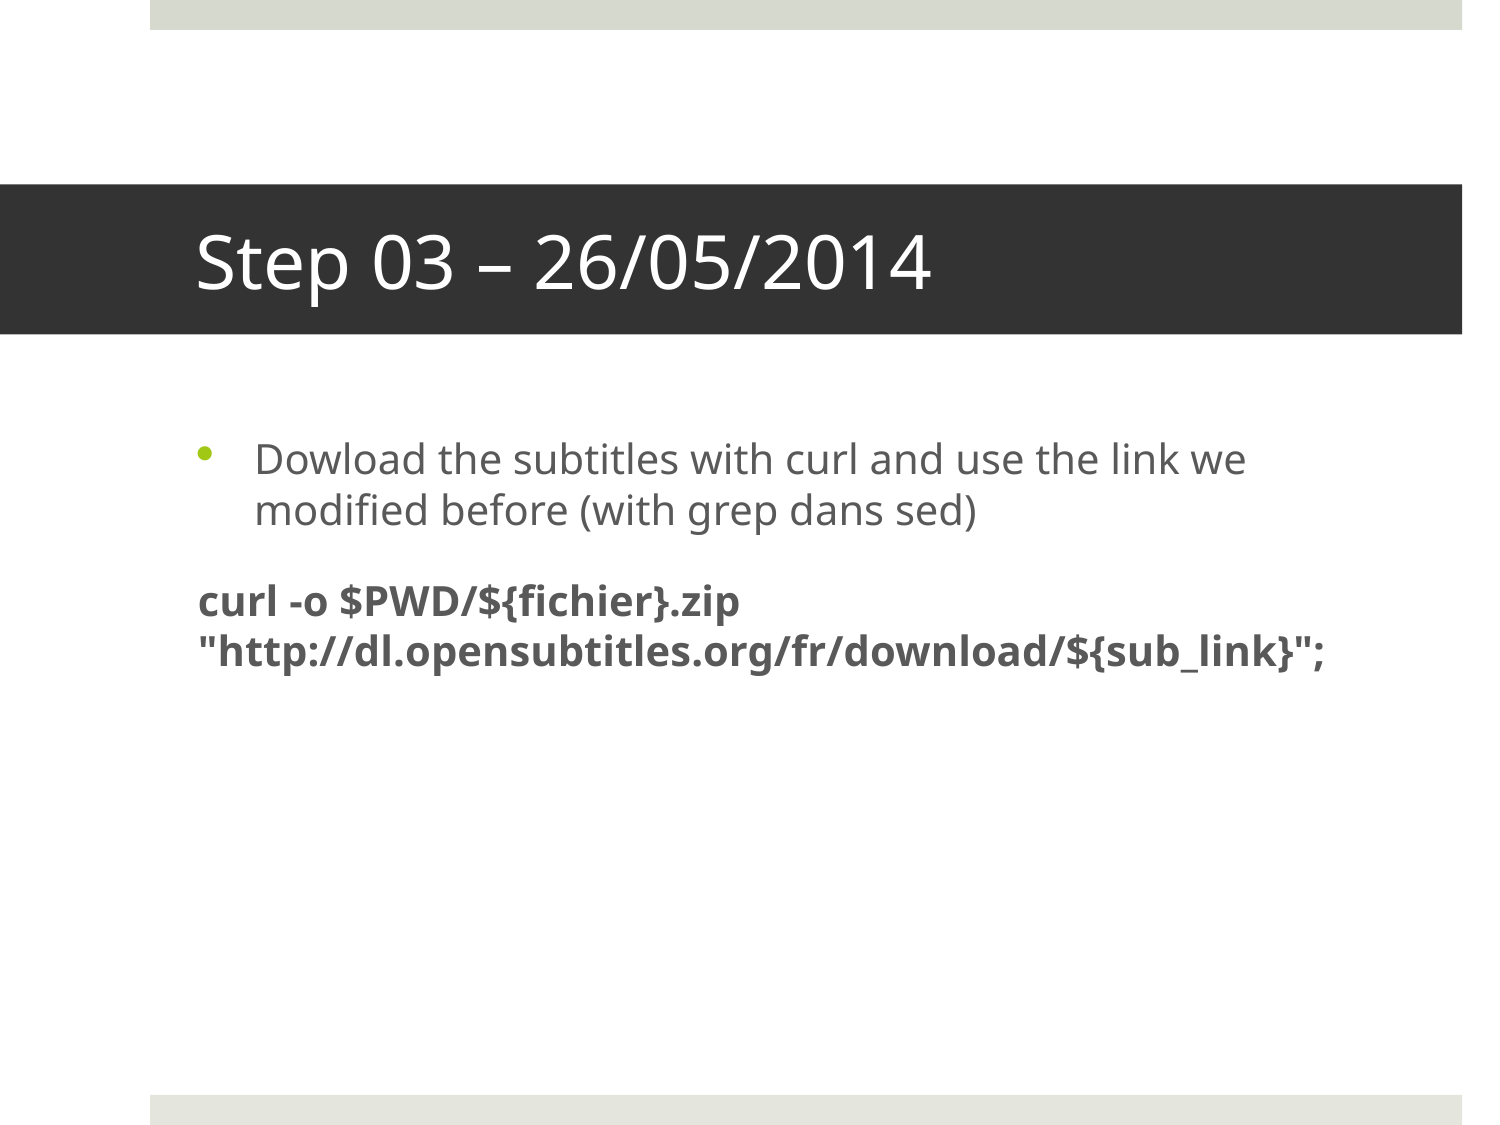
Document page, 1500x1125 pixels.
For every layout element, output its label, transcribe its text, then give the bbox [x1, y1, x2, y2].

title Step 03 – 26/05/2014 [0, 184, 1463, 335]
list Dowload the subtitles with curl and use the link we modified before (with grep dans sed) curl -o $PWD/${fichier}.zip "http://dl.opensubtitles.org/fr/download/${sub_link}"; [182, 425, 1432, 1028]
